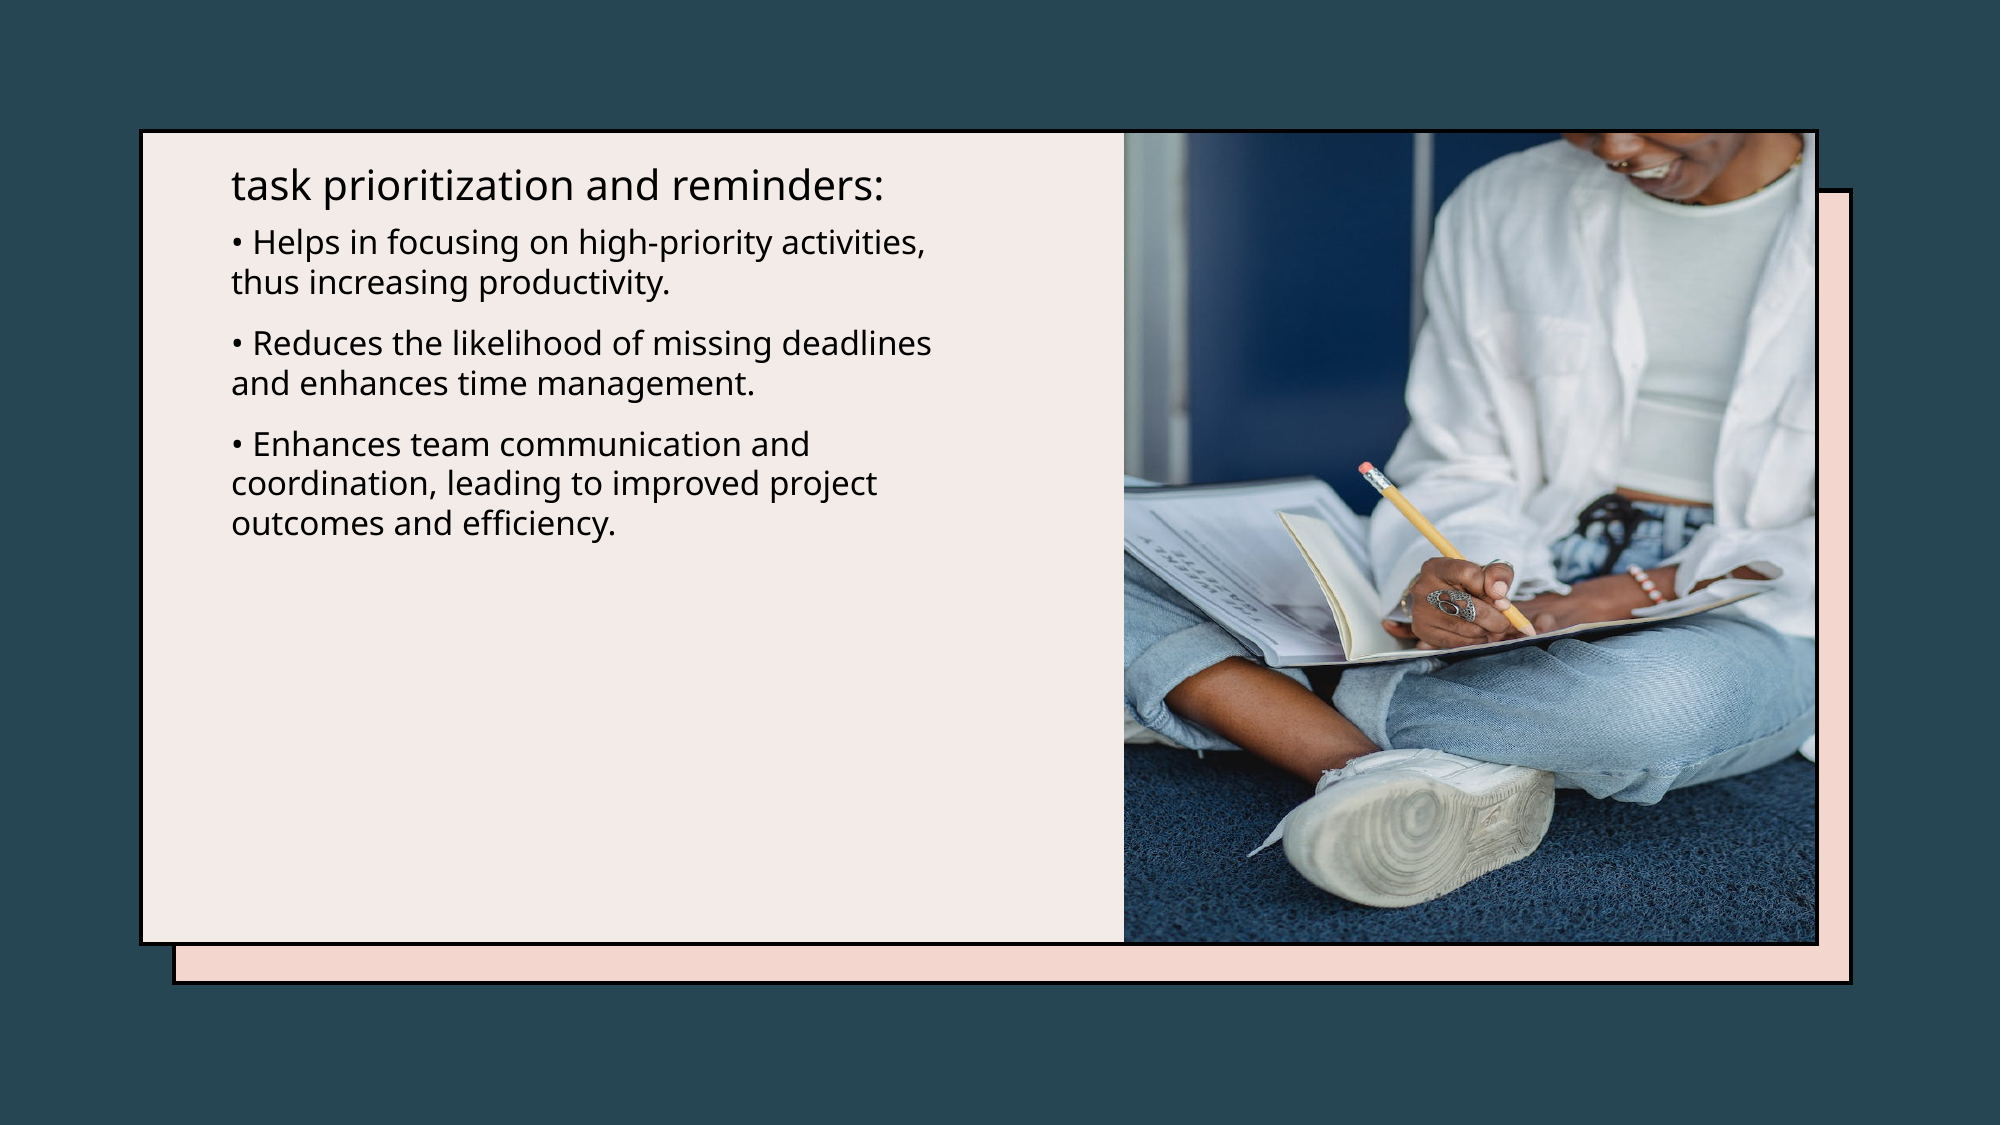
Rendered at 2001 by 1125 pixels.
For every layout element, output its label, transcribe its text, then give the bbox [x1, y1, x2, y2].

title task prioritization and reminders: [215, 157, 1016, 222]
picture [1124, 133, 1815, 942]
subtitle • Helps in focusing on high-priority activities, thus increasing productivity. • Reduces the likelihood of missing deadlines and enhances time management. • Enhances team communication and coordination, leading to improved project outcomes and efficiency. [215, 213, 995, 522]
